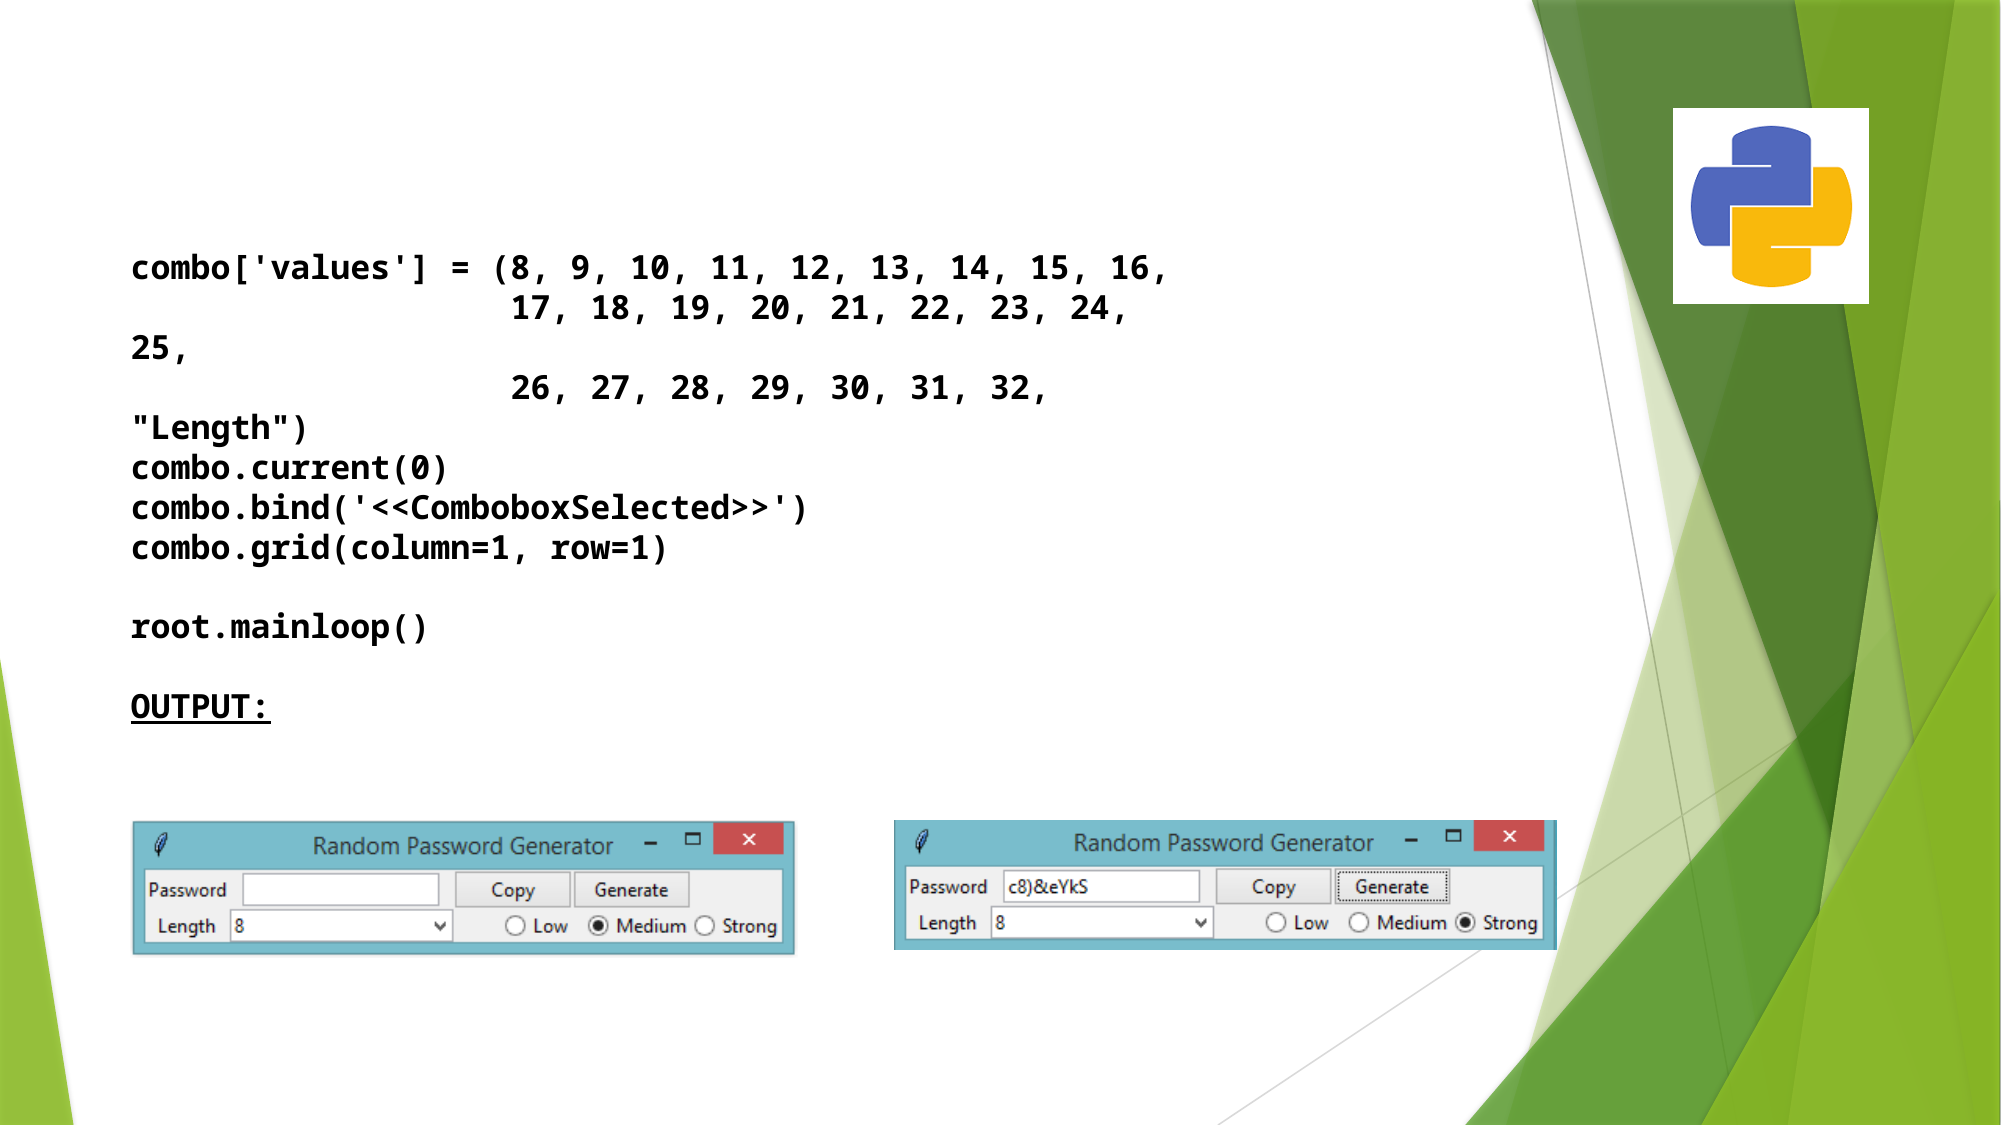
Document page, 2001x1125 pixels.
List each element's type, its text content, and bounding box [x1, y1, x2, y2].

picture [893, 819, 1558, 951]
picture [129, 819, 799, 959]
picture [1673, 107, 1870, 304]
list combo['values'] = (8, 9, 10, 11, 12, 13, 14, 15, 16, 17, 18, 19, 20, 21, 22, 23, 24, 25, 26, 27, 28, 29, 30, 31, 32, "Length") combo.current(0) combo.bind('<<ComboboxSelected>>') combo.grid(column=1, row=1) root.mainloop() OUTPUT: [130, 206, 1180, 886]
